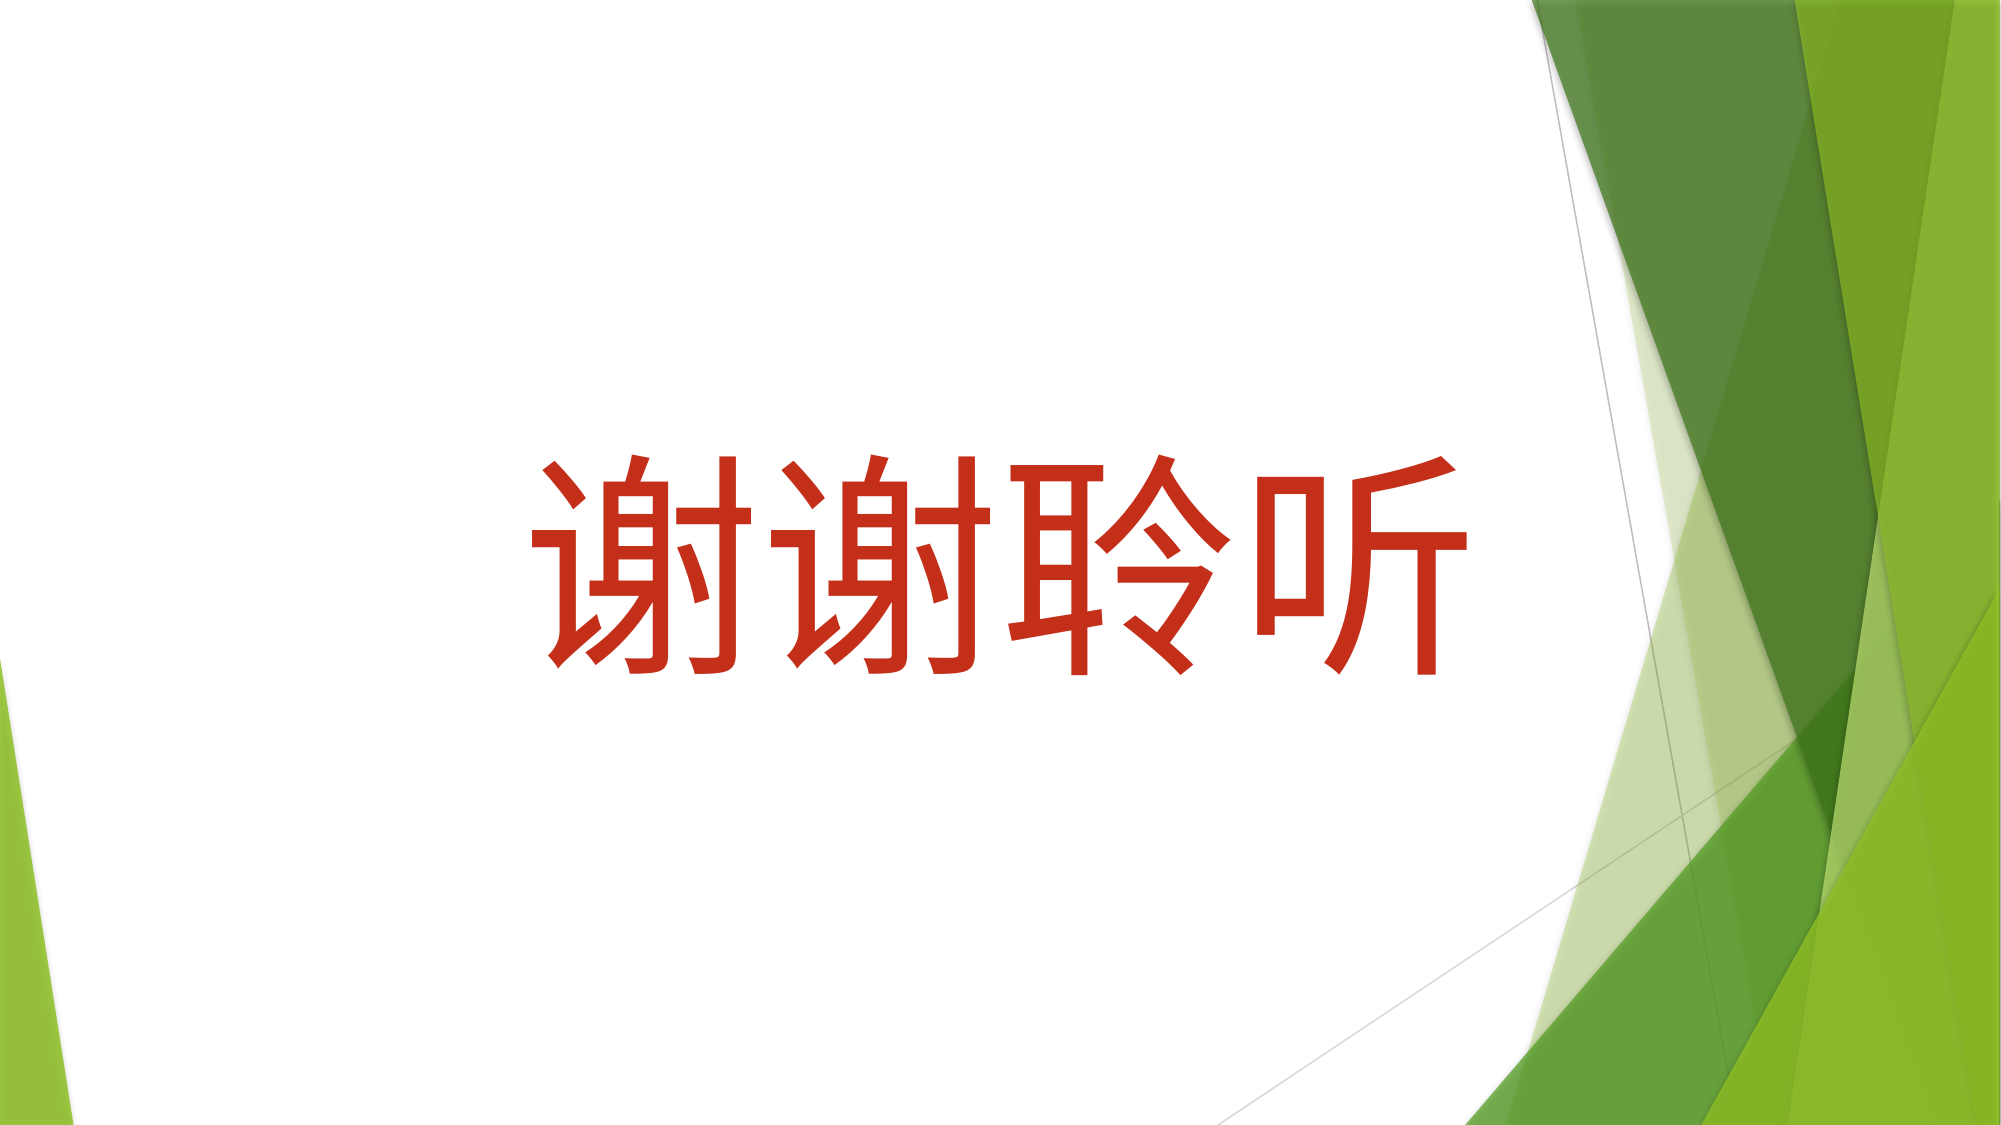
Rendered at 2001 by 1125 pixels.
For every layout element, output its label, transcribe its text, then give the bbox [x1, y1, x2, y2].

text_box 谢谢聆听 [366, 409, 1634, 713]
